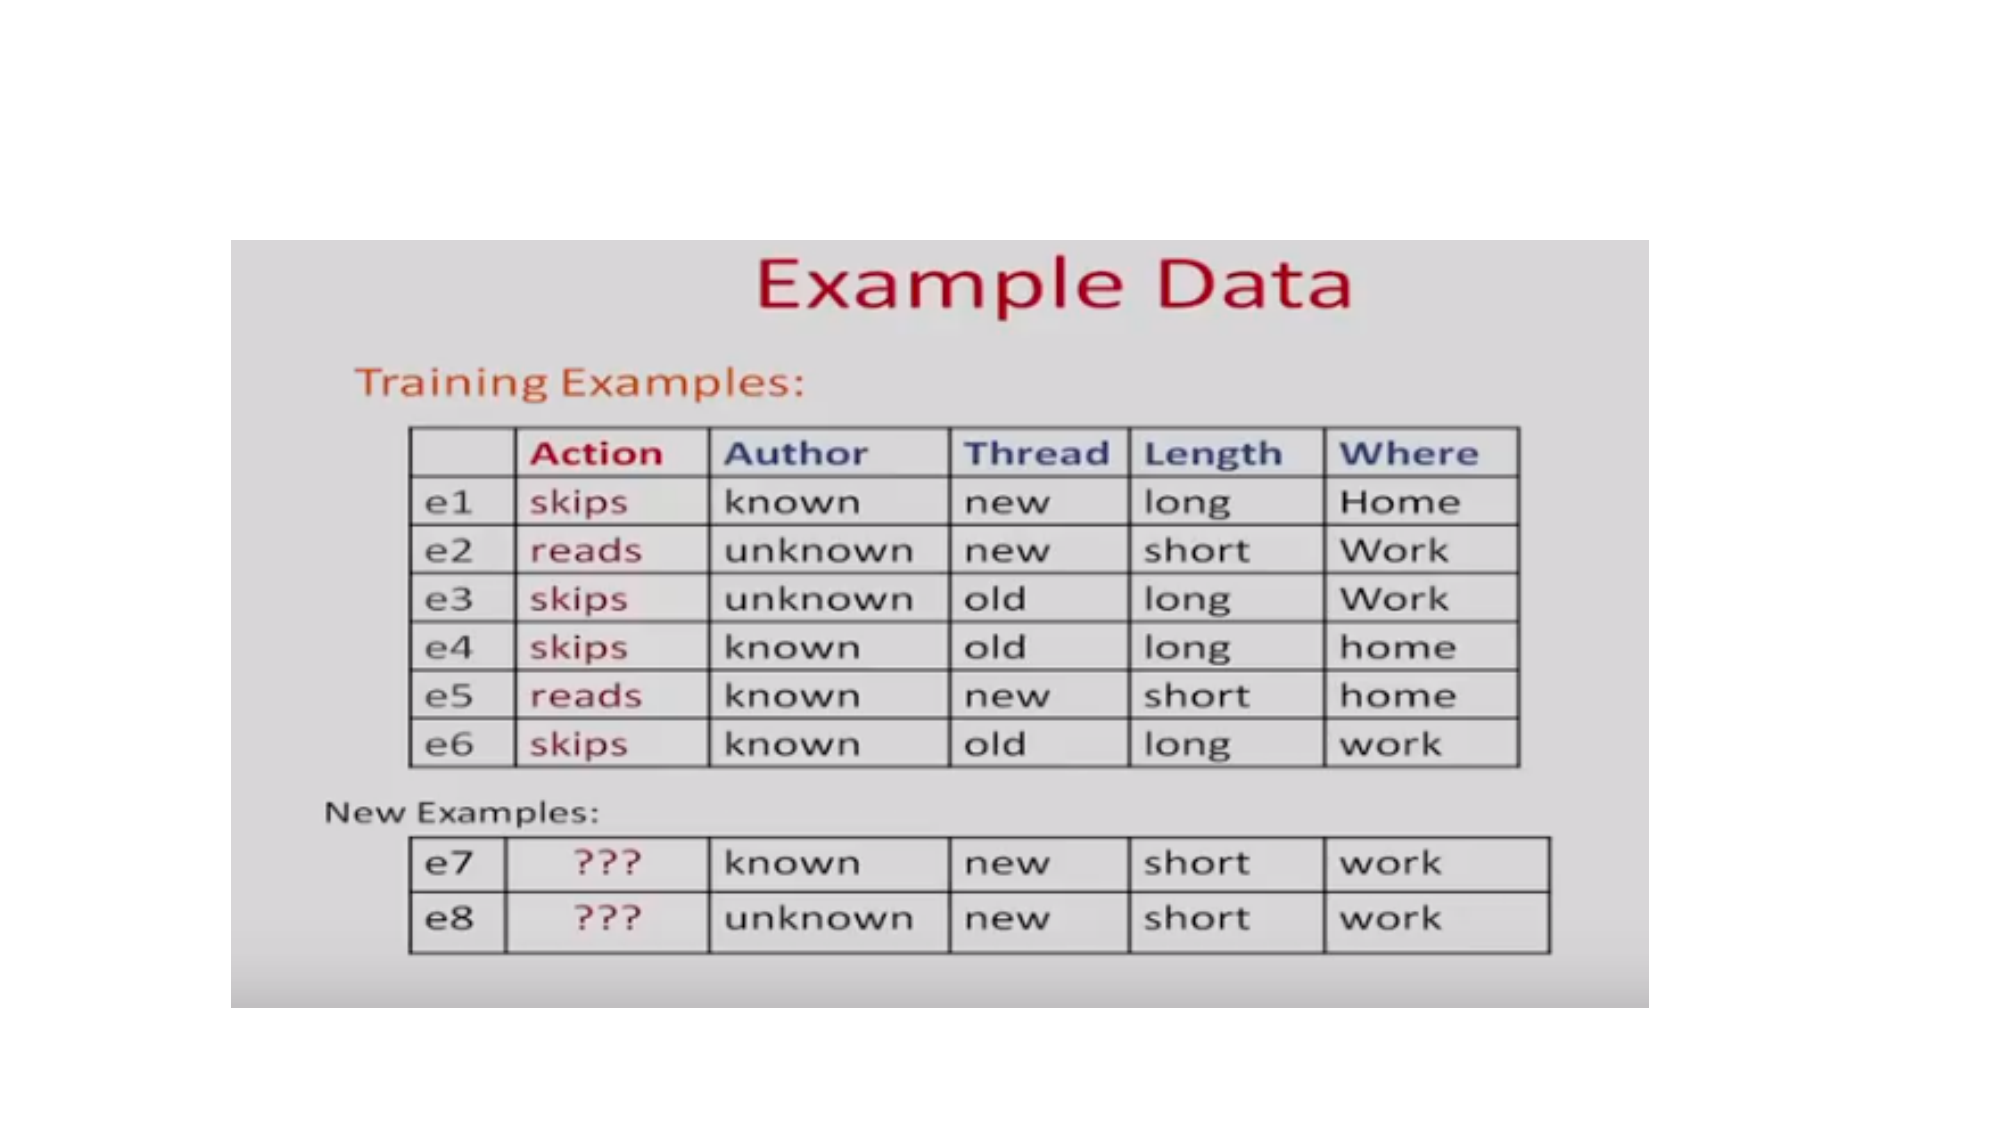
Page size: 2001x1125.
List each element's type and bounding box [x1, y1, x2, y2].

list [231, 240, 1649, 1008]
